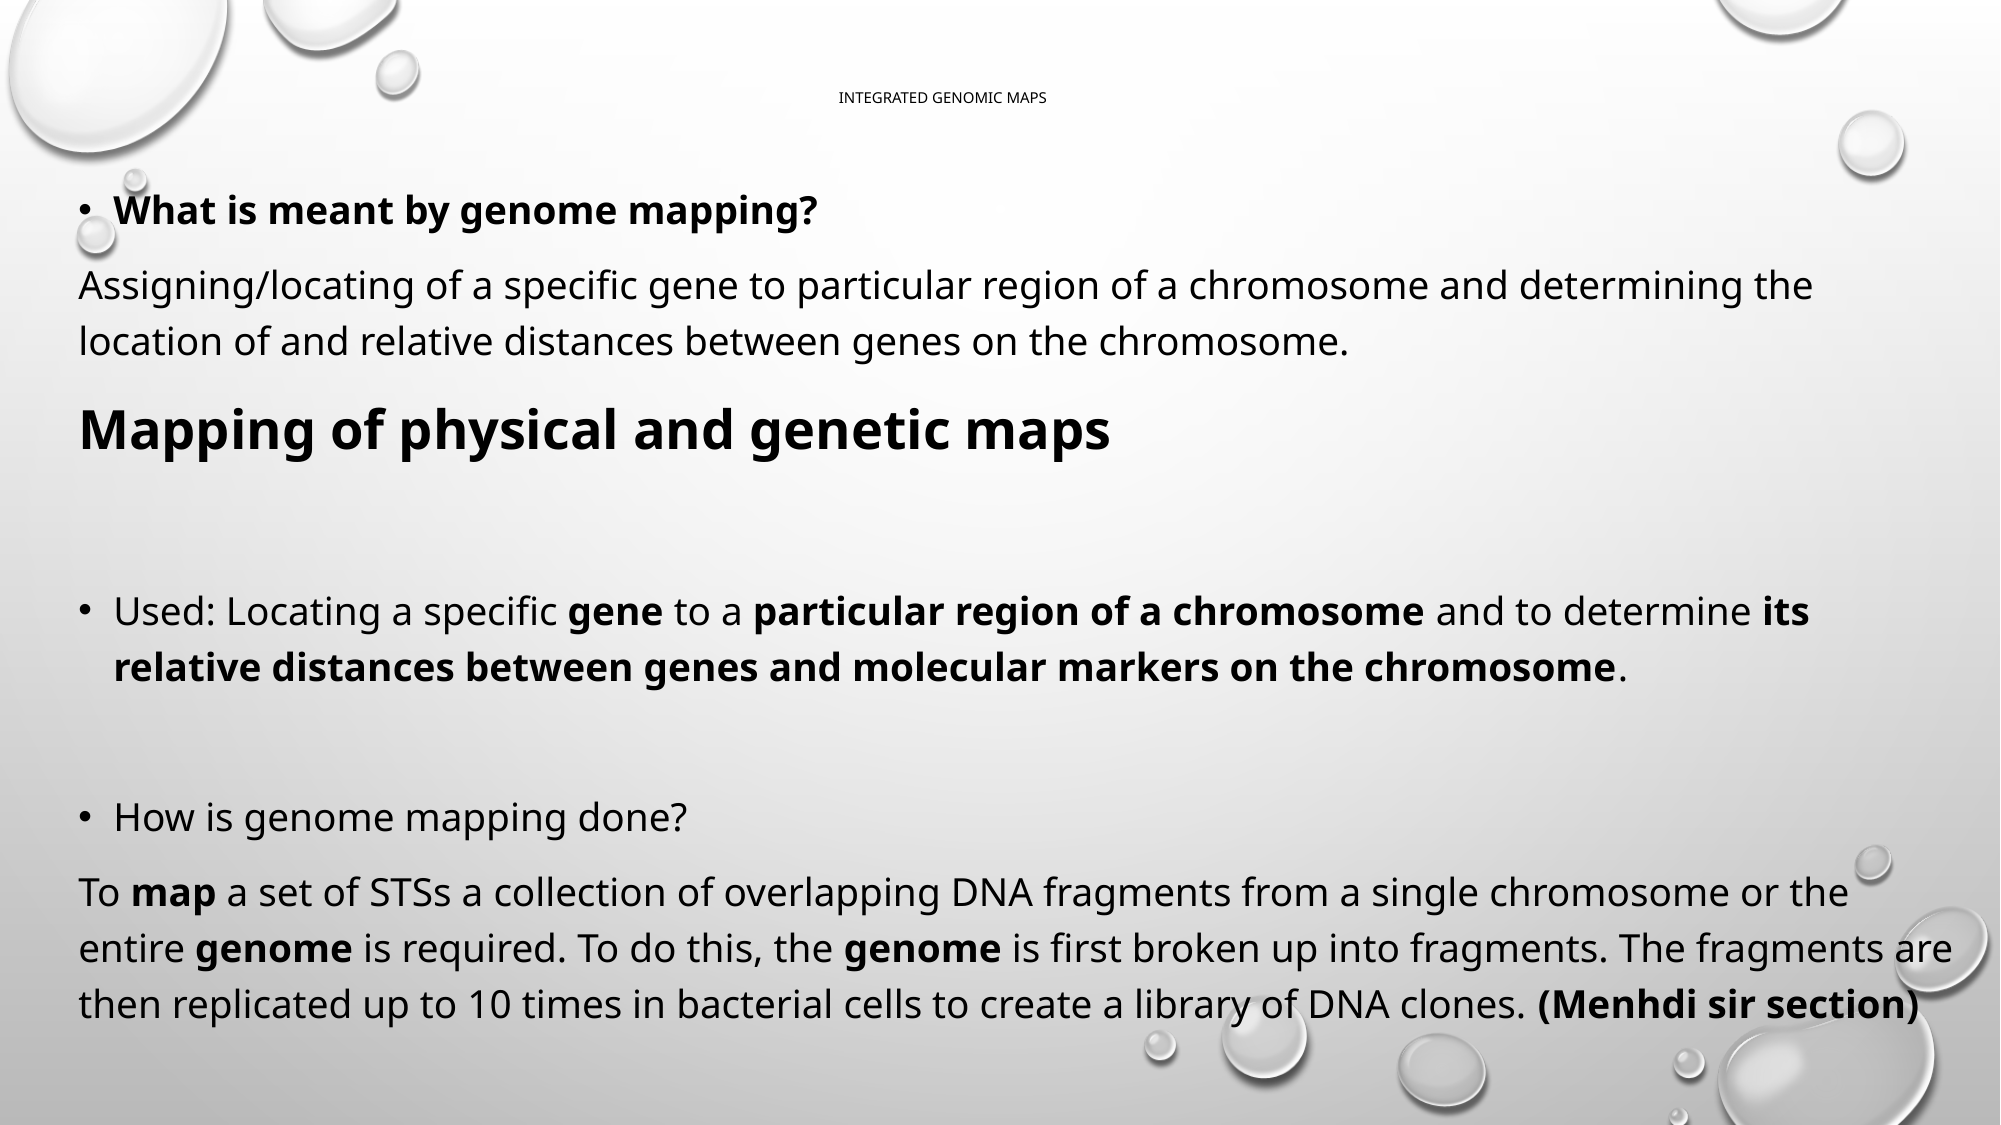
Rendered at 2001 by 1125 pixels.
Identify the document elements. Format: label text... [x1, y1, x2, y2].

title integrated genomic maps [278, 82, 1608, 134]
list What is meant by genome mapping? Assigning/locating of a specific gene to particular region of a chromosome and determining the location of and relative distances between genes on the chromosome. Mapping of physical and genetic maps Used: Locating a specific gene to a particular region of a chromosome and to determine its relative distances between genes and molecular markers on the chromosome. How is genome mapping done? To map a set of STSs a collection of overlapping DNA fragments from a single chromosome or the entire genome is required. To do this, the genome is first broken up into fragments. The fragments are then replicated up to 10 times in bacterial cells to create a library of DNA clones. (Menhdi sir section) [63, 169, 1980, 1091]
picture [0, 0, 2000, 1125]
